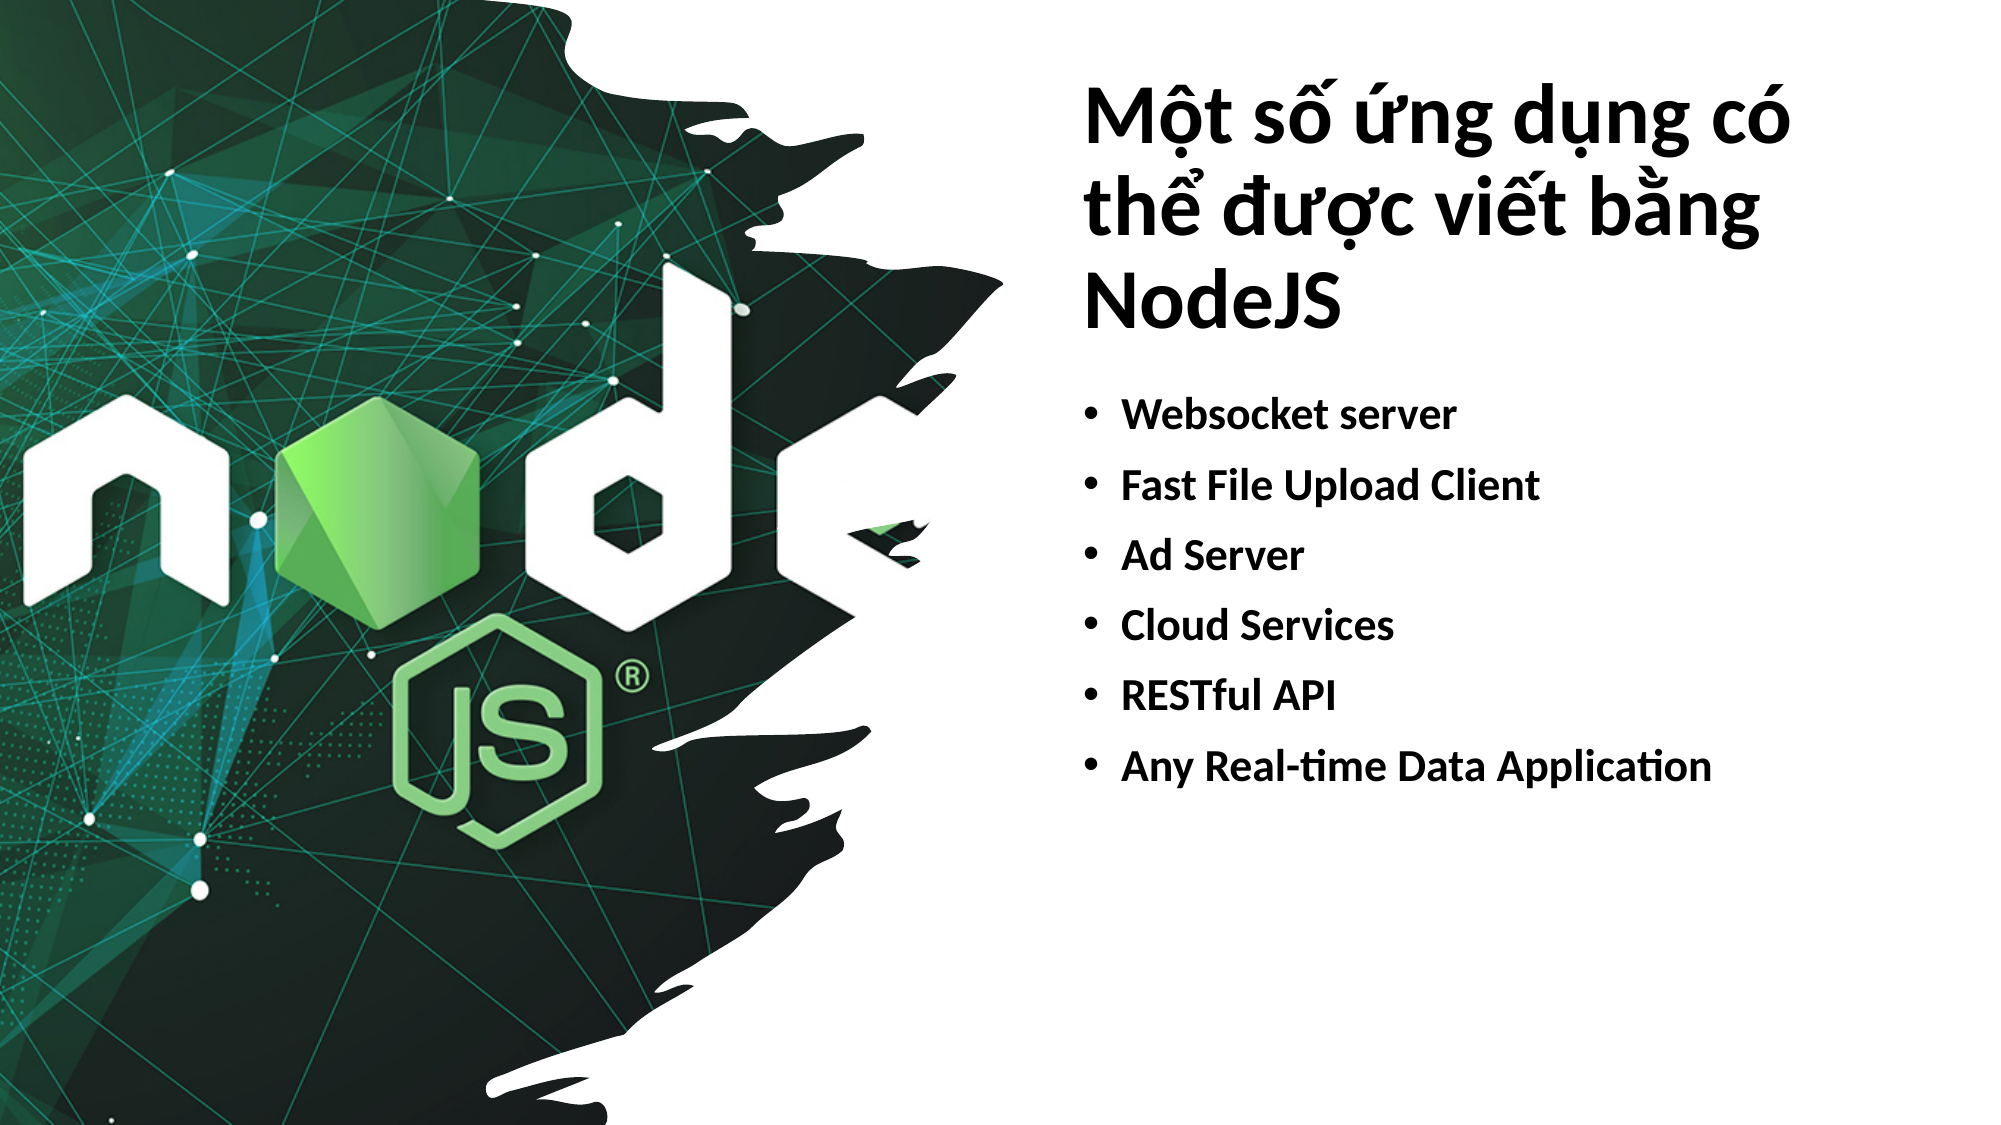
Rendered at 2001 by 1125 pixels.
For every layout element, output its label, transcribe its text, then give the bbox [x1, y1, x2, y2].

title Một số ứng dụng có thể được viết bằng NodeJS [1068, 59, 1863, 357]
text_box [1004, 0, 2000, 1125]
picture [0, 0, 1004, 1125]
list Websocket server Fast File Upload Client Ad Server Cloud Services RESTful API Any Real-time Data Application [1068, 382, 1863, 1014]
